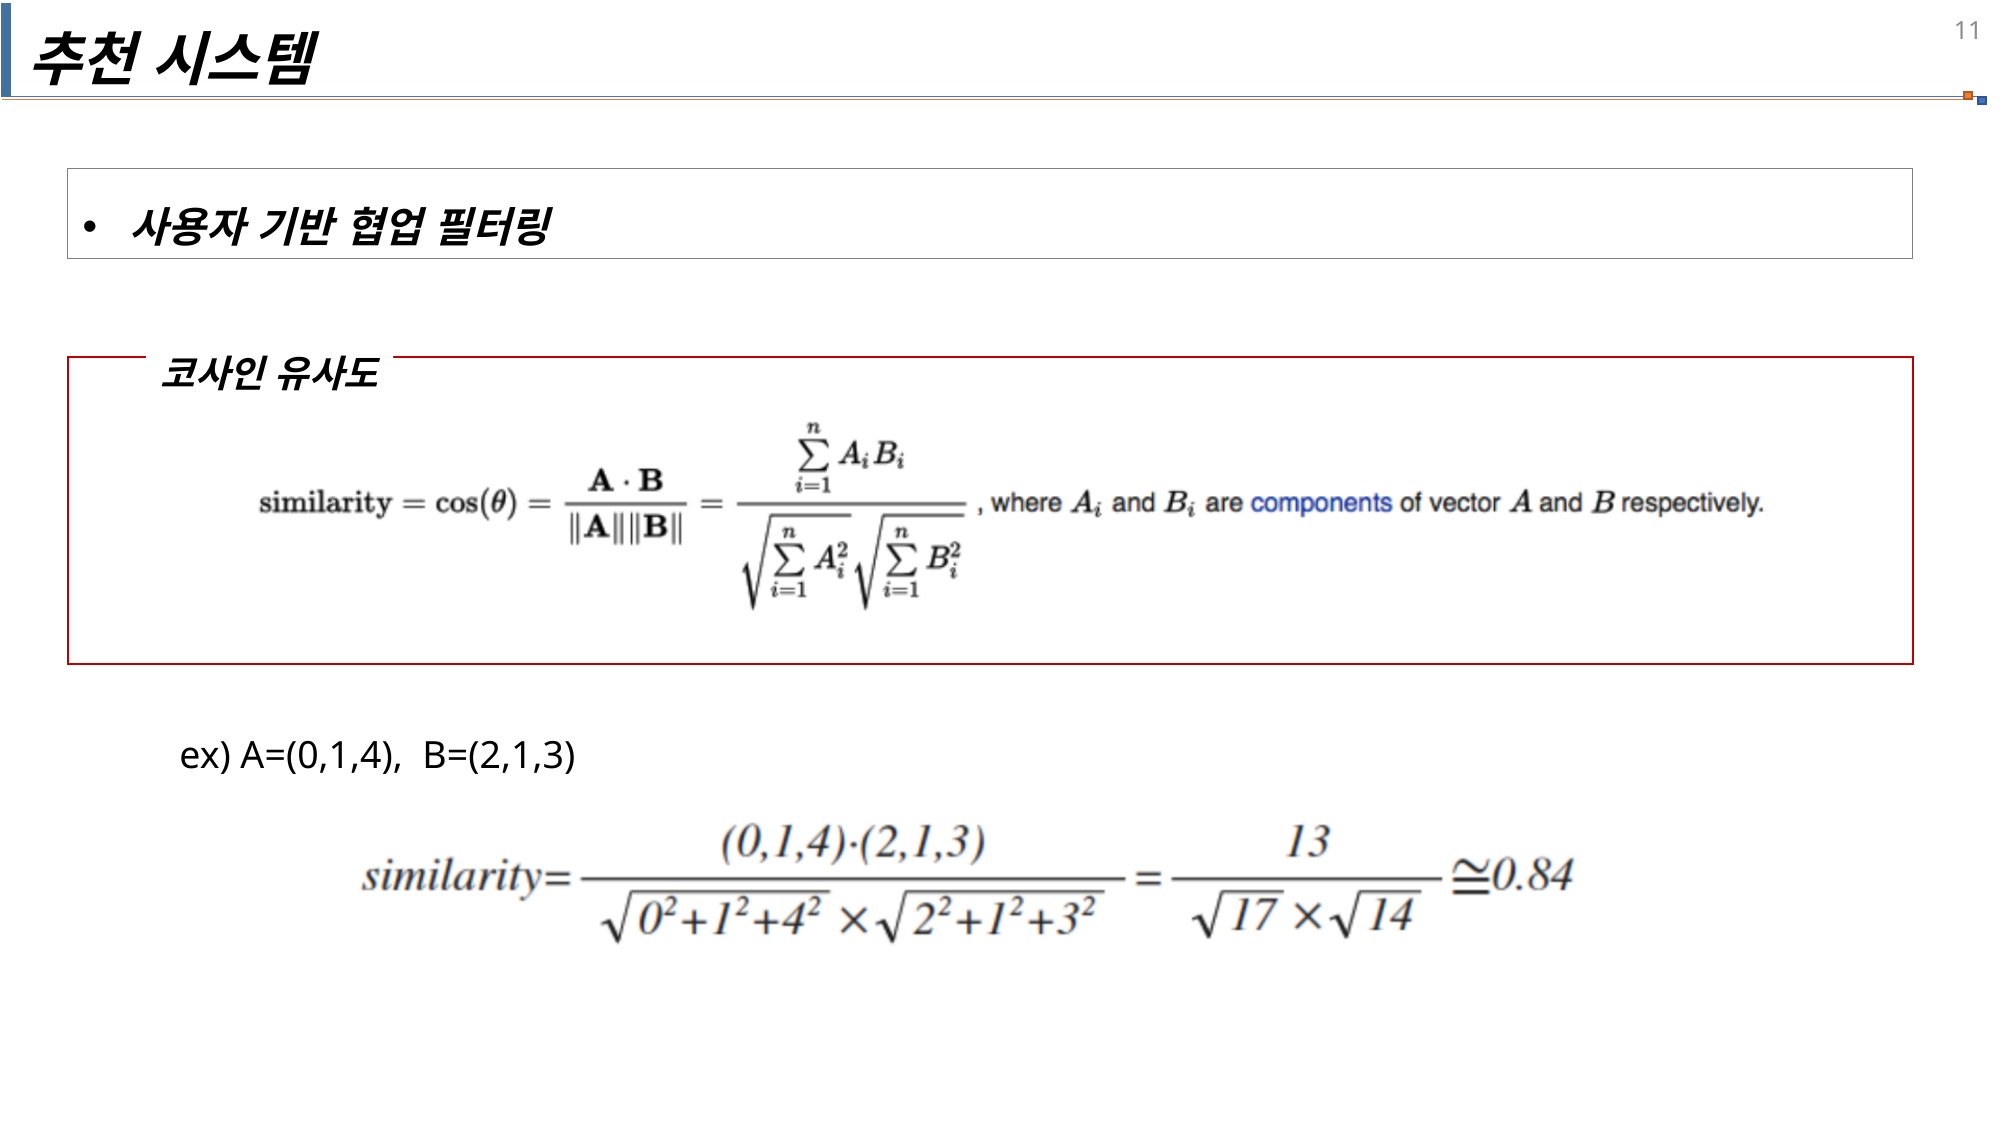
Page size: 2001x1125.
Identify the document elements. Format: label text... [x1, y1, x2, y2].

text_box 추천 시스템 [14, 14, 328, 100]
text_box ex) A=(0,1,4), B=(2,1,3) [164, 701, 591, 784]
picture [321, 779, 1659, 974]
text_box 사용자 기반 협업 필터링 [67, 168, 1913, 259]
text_box [67, 356, 1914, 665]
picture [185, 395, 1815, 638]
text_box 코사인 유사도 [146, 319, 394, 402]
